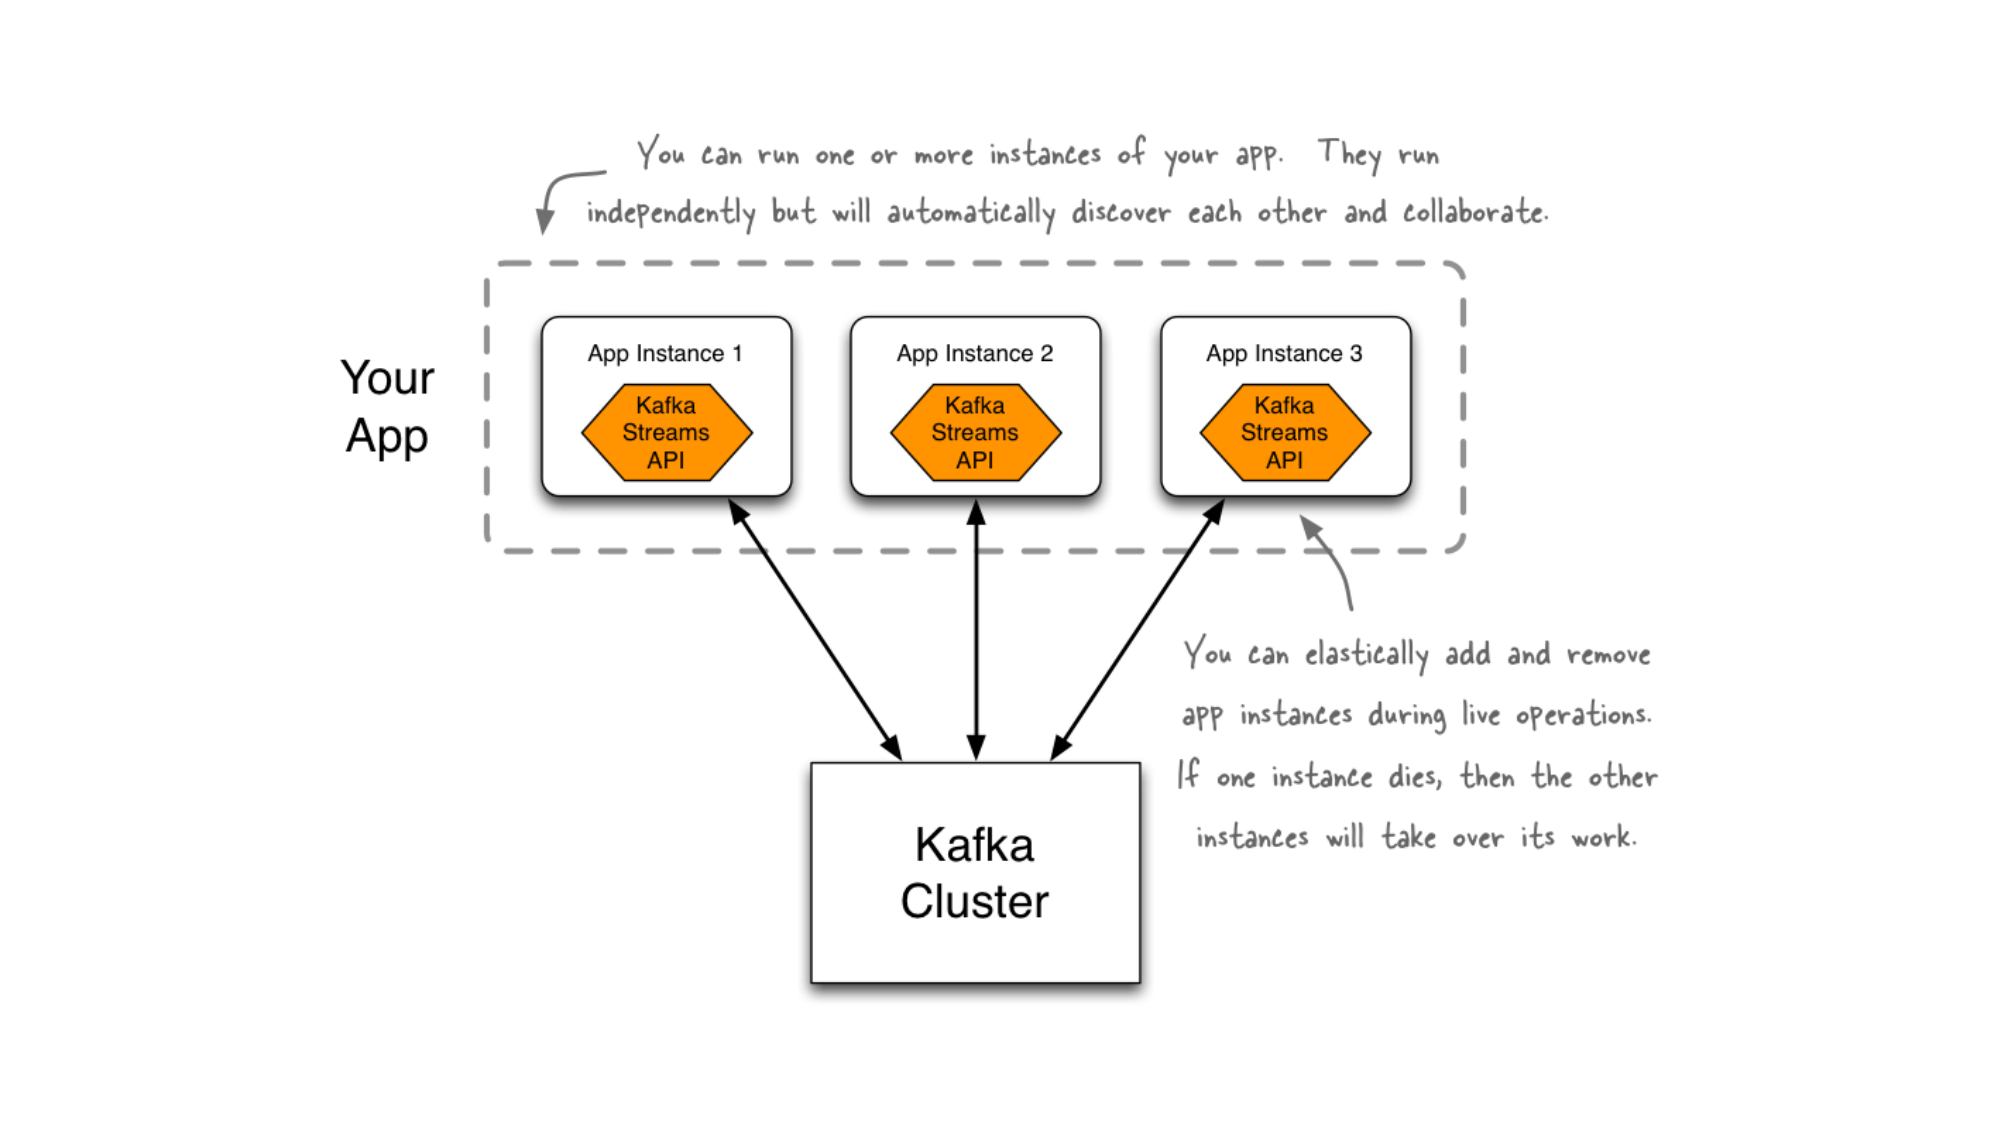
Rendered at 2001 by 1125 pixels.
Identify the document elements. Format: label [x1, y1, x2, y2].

picture [322, 96, 1678, 1029]
